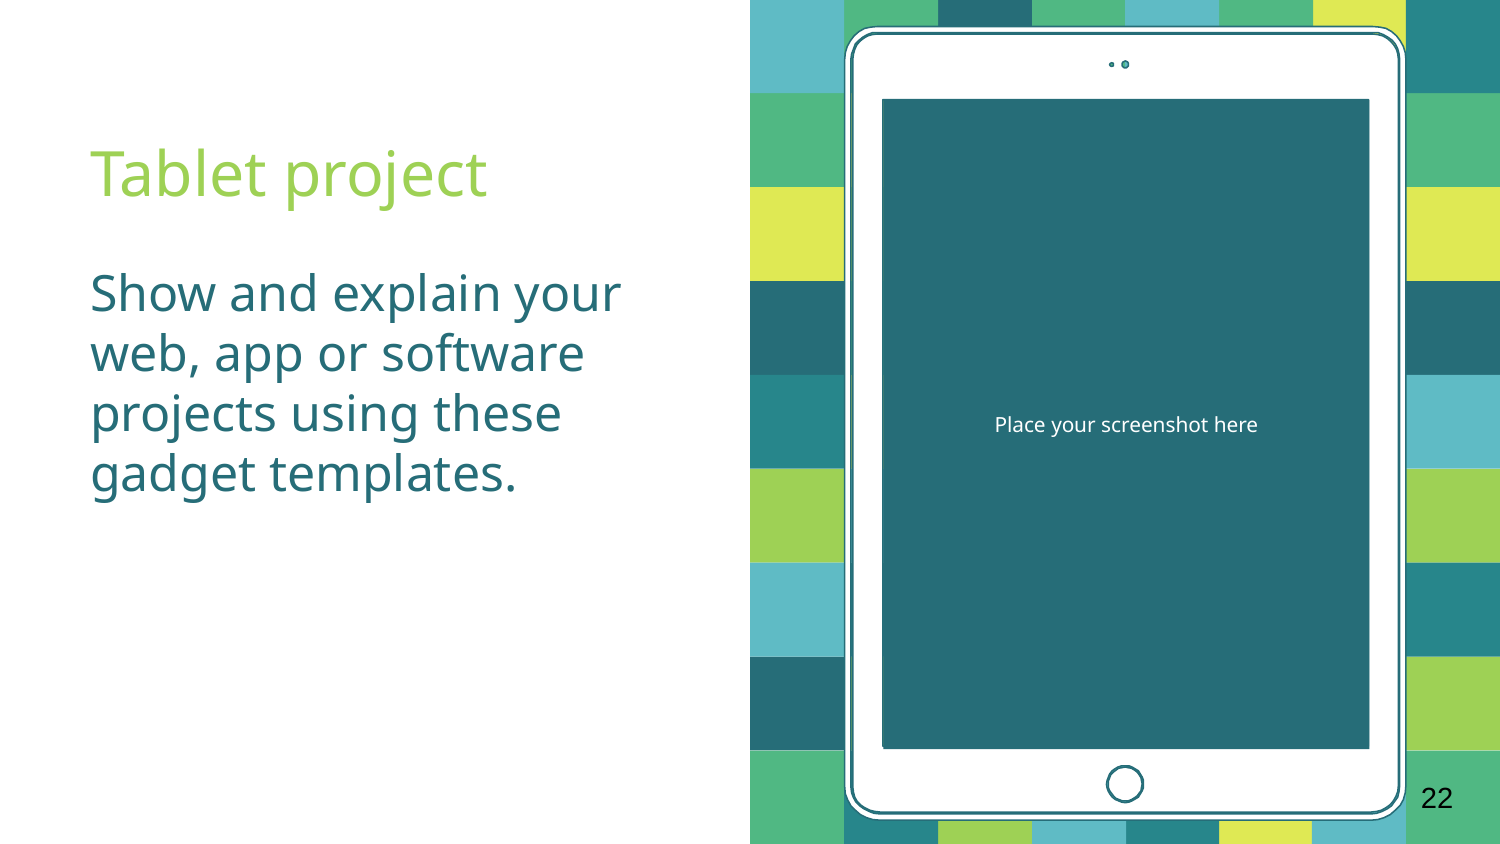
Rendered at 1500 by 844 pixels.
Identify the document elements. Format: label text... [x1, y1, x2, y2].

text_box Place your screenshot here [883, 99, 1370, 750]
list Show and explain your web, app or software projects using these gadget templates. [75, 246, 656, 783]
text_box [844, 26, 1406, 821]
title Tablet project [75, 83, 656, 225]
slide_number ‹#› [1405, 749, 1500, 844]
